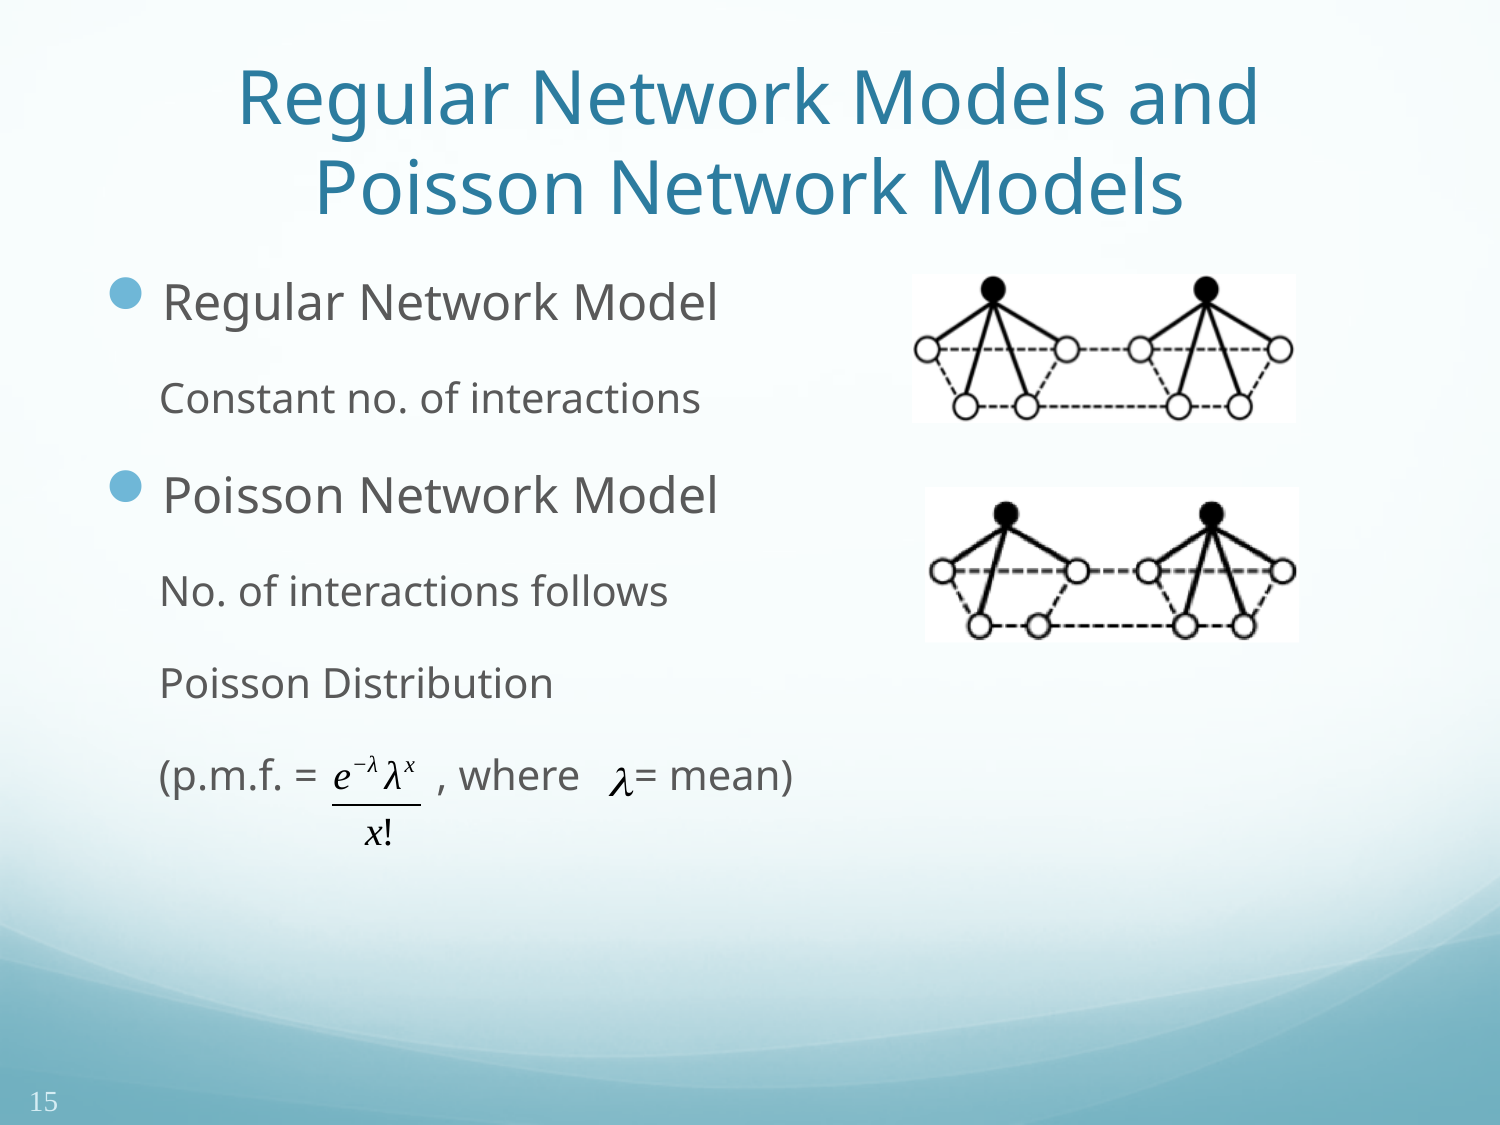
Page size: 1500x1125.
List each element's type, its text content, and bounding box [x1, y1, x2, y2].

list Regular Network Model Constant no. of interactions Poisson Network Model No. of interactions follows Poisson Distribution (p.m.f. = , where = mean) [90, 262, 1410, 1038]
picture [911, 274, 1296, 424]
picture [924, 486, 1301, 644]
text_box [324, 749, 426, 851]
title Regular Network Models and Poisson Network Models [90, 17, 1410, 237]
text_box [599, 761, 638, 801]
